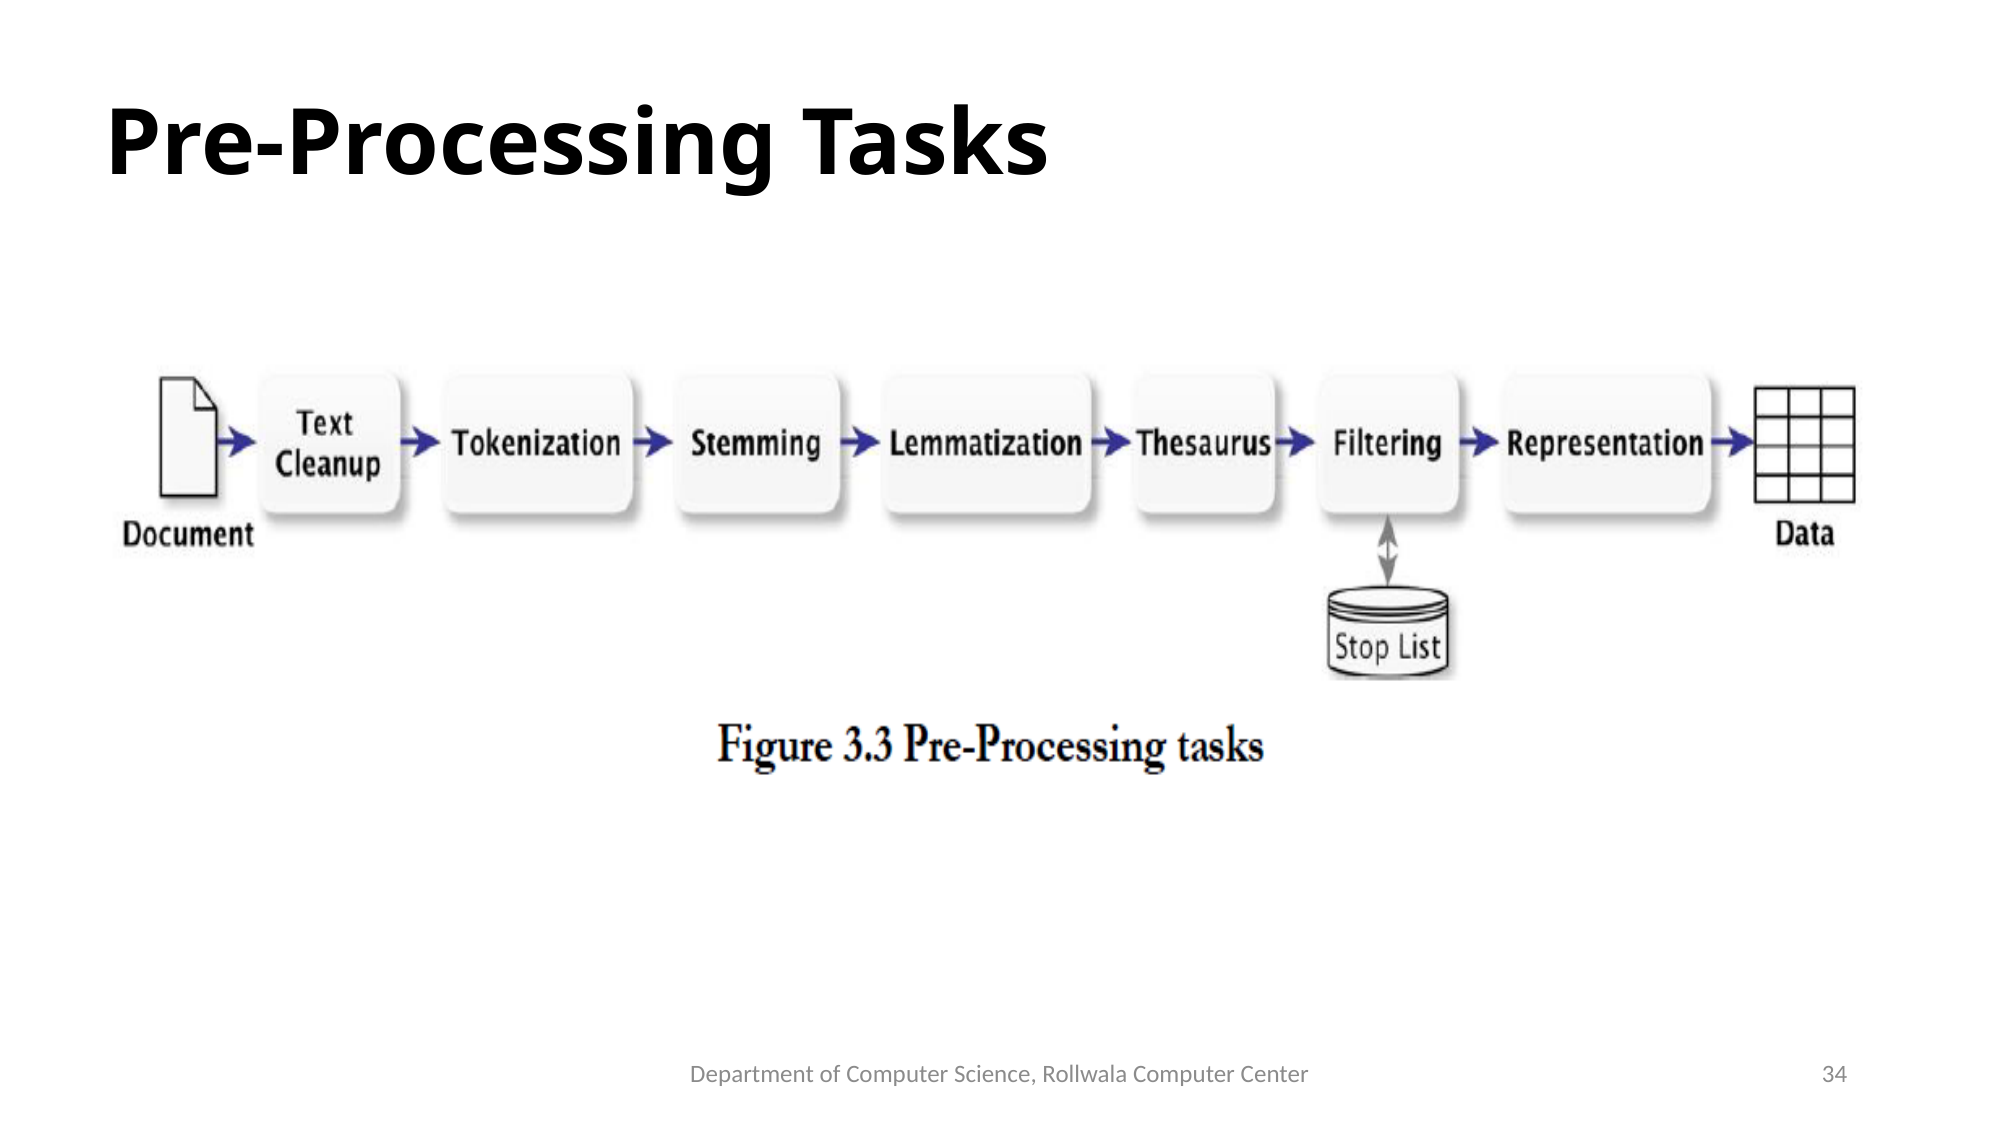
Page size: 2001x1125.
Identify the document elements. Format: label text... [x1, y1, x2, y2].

title Pre-Processing Tasks [89, 36, 1815, 254]
picture [99, 342, 1922, 786]
footer Department of Computer Science, Rollwala Computer Center [662, 1042, 1338, 1103]
slide_number 34 [1412, 1042, 1863, 1103]
